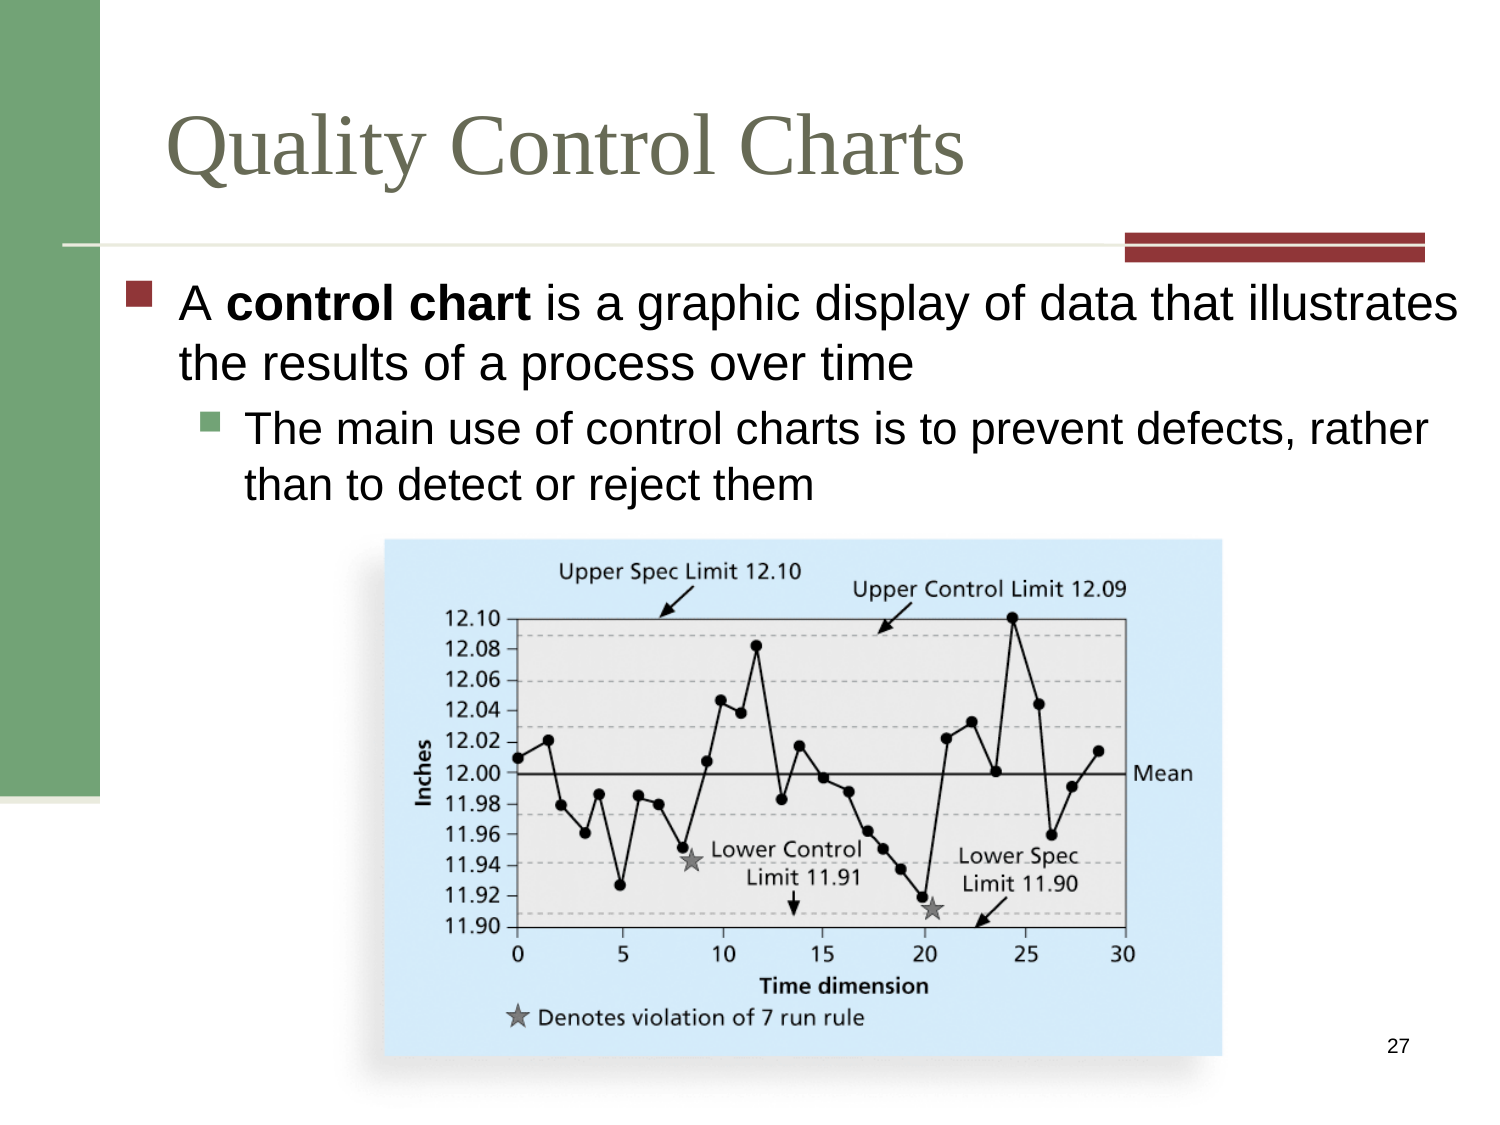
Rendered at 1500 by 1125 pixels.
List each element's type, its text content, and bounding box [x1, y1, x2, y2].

picture [324, 524, 1238, 1117]
list A control chart is a graphic display of data that illustrates the results of a process over time The main use of control charts is to prevent defects, rather than to detect or reject them [107, 262, 1495, 1013]
title Quality Control Charts [150, 45, 1425, 234]
slide_number 27 [1241, 1024, 1426, 1101]
